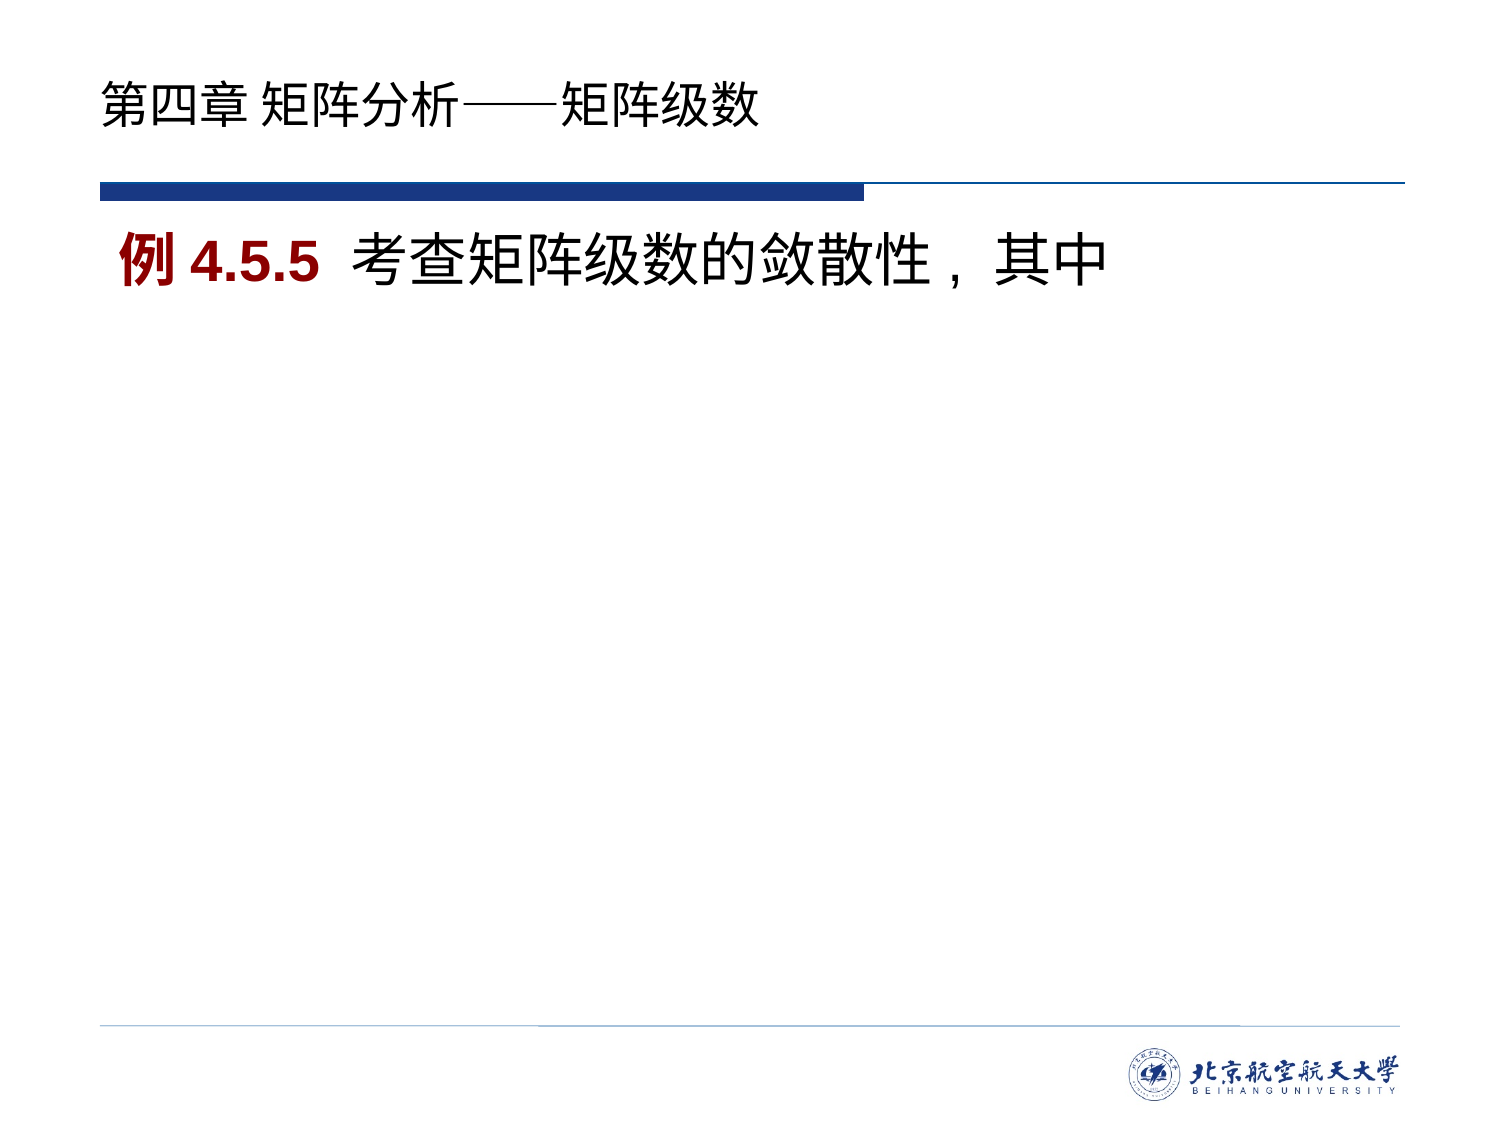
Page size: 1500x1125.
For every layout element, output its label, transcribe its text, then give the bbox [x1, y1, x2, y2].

picture [1114, 1041, 1412, 1108]
title 第四章 矩阵分析——矩阵级数 [83, 29, 1397, 141]
